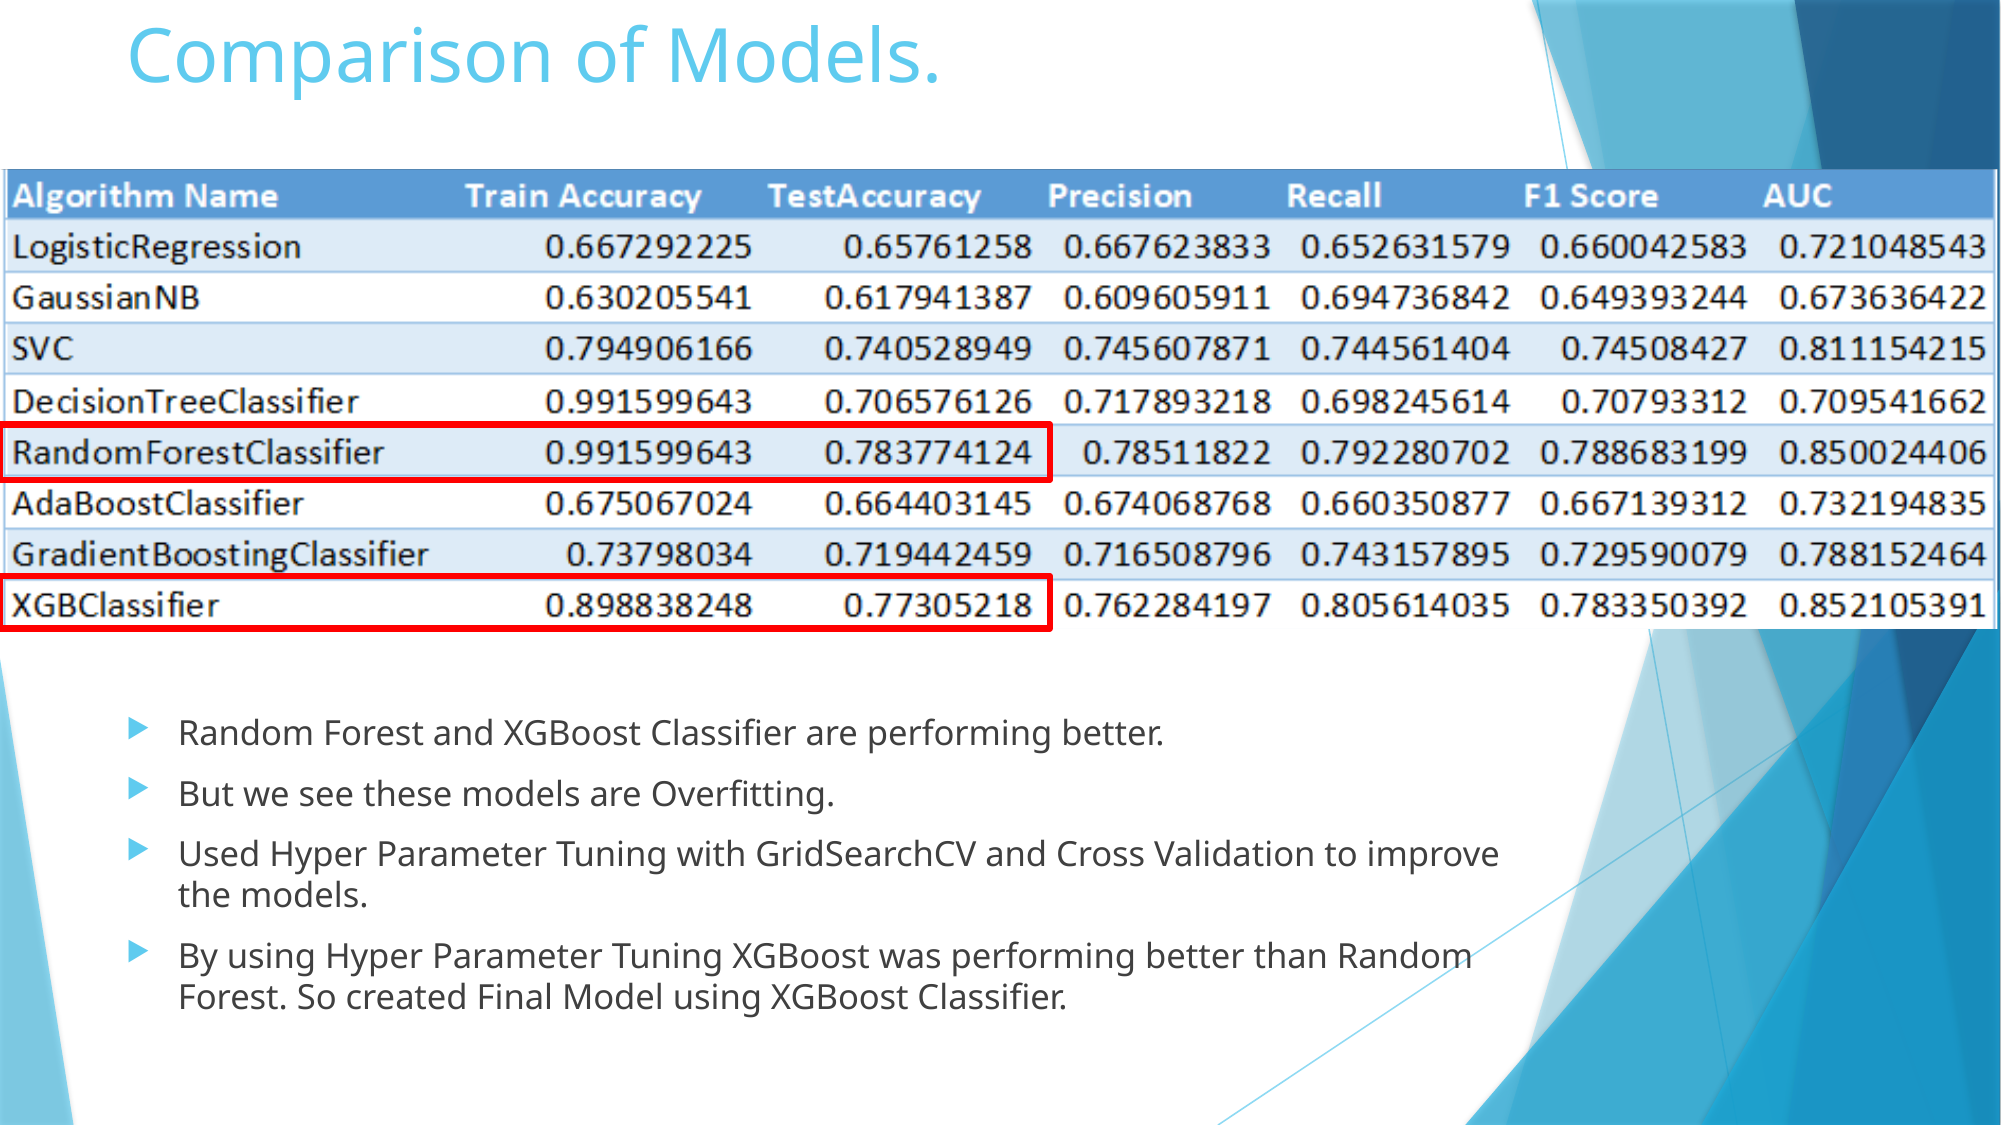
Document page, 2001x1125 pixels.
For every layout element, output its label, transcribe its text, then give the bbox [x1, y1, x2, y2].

list Random Forest and XGBoost Classifier are performing better. But we see these models are Overfitting. Used Hyper Parameter Tuning with GridSearchCV and Cross Validation to improve the models. By using Hyper Parameter Tuning XGBoost was performing better than Random Forest. So created Final Model using XGBoost Classifier. [111, 703, 1551, 1026]
title Comparison of Models. [111, 0, 1522, 168]
picture [0, 168, 1998, 629]
